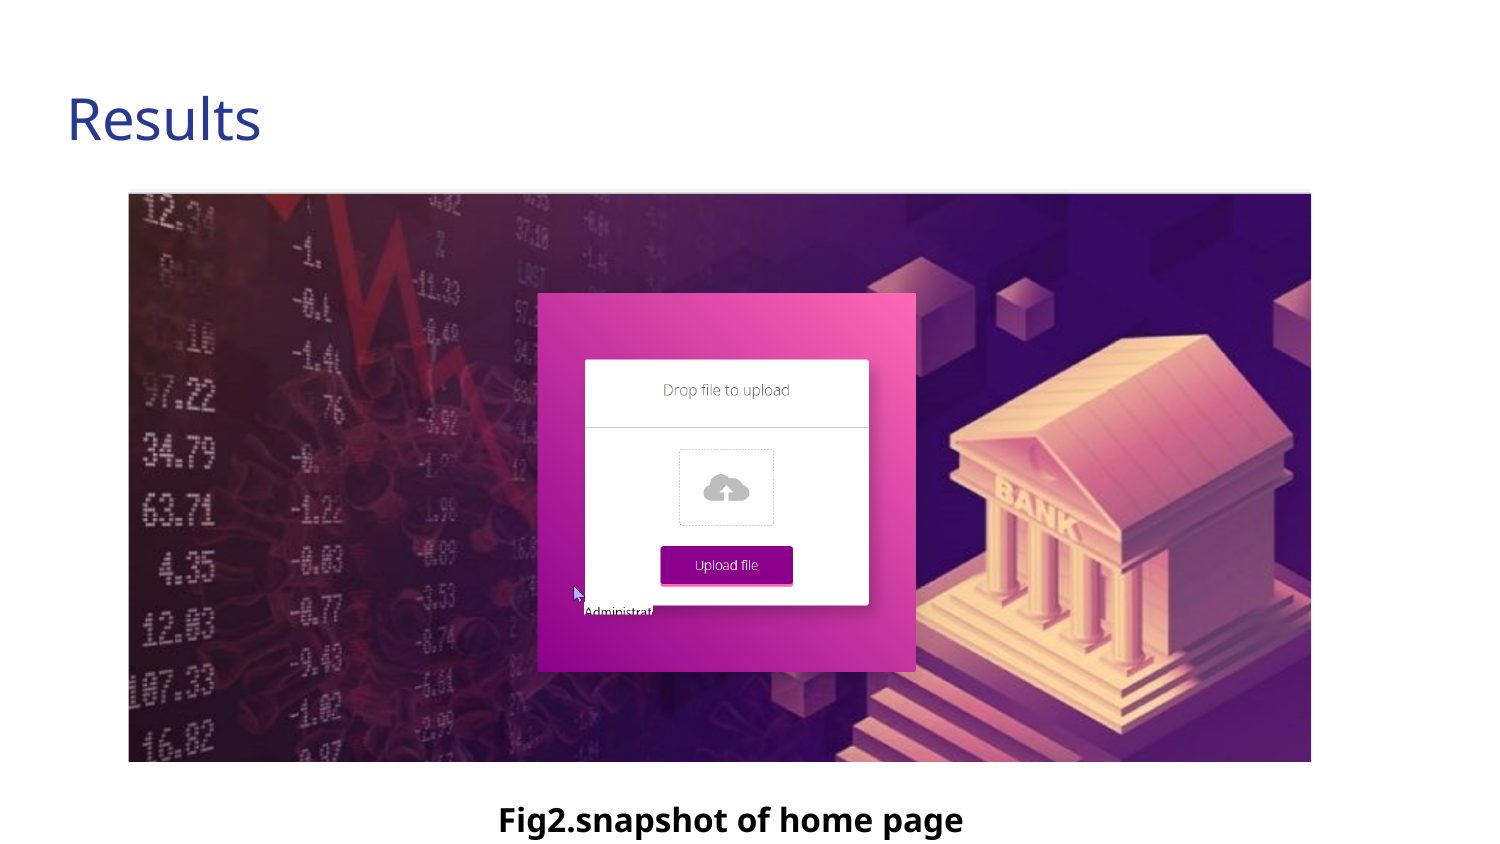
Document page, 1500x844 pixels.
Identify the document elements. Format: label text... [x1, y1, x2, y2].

title Results [51, 67, 1449, 167]
picture [128, 189, 1312, 763]
text_box Fig2.snapshot of home page [173, 784, 1267, 844]
